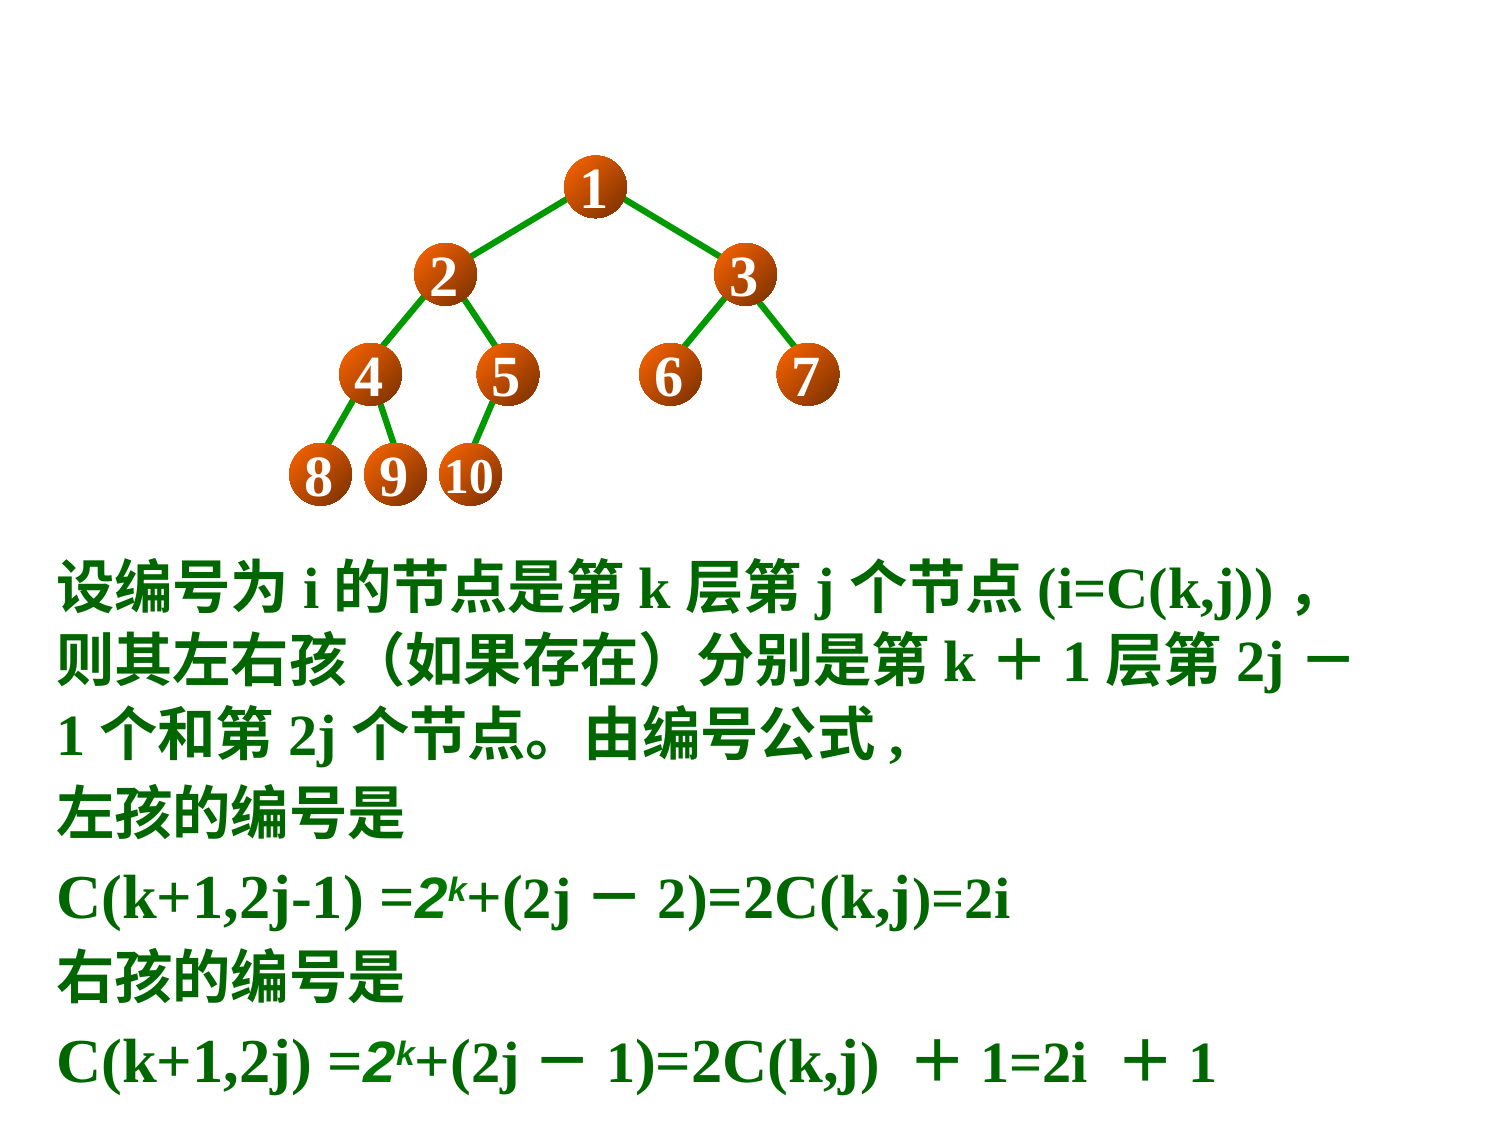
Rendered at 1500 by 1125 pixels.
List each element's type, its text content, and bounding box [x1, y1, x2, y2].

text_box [289, 142, 840, 516]
text_box 设编号为i的节点是第k层第j个节点(i=C(k,j))，则其左右孩（如果存在）分别是第k＋1层第2j－1个和第2j个节点。由编号公式, 左孩的编号是 C(k+1,2j-1) =2k+(2j－2)=2C(k,j)=2i 右孩的编号是 C(k+1,2j) =2k+(2j－1)=2C(k,j) ＋1=2i ＋1 [41, 538, 1392, 1006]
